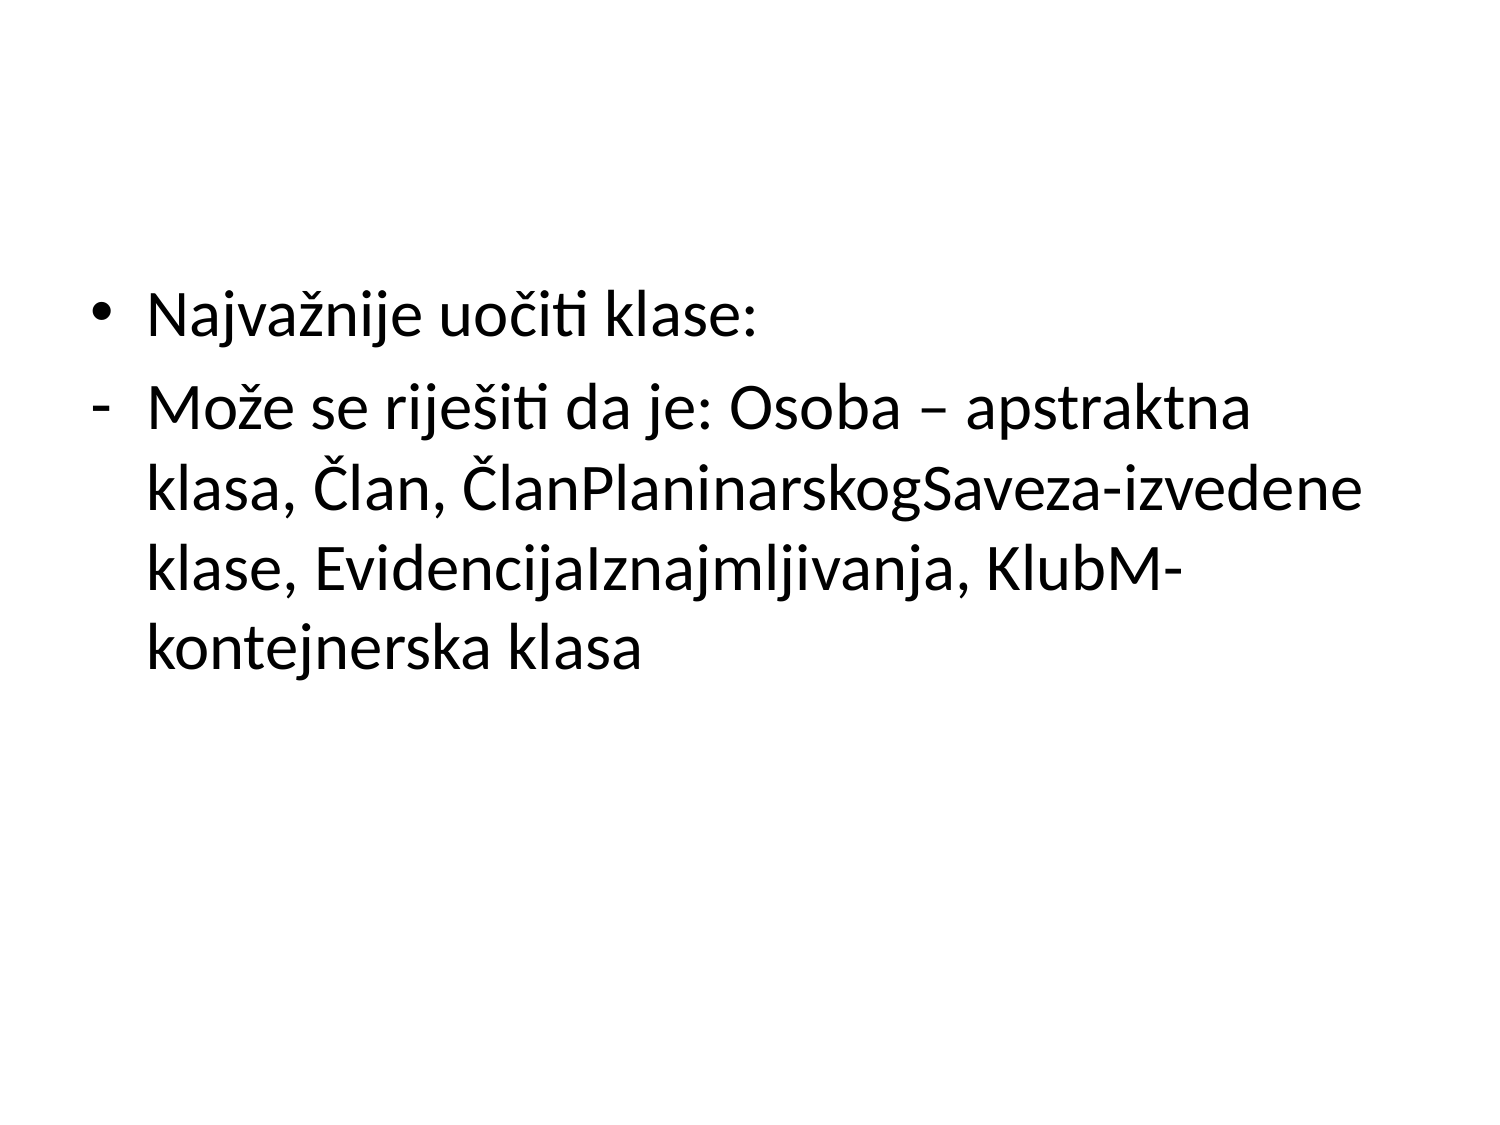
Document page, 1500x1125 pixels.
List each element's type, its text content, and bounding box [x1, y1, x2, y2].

list Najvažnije uočiti klase: Može se riješiti da je: Osoba – apstraktna klasa, Član, ČlanPlaninarskogSaveza-izvedene klase, EvidencijaIznajmljivanja, KlubM-kontejnerska klasa [75, 262, 1425, 1005]
